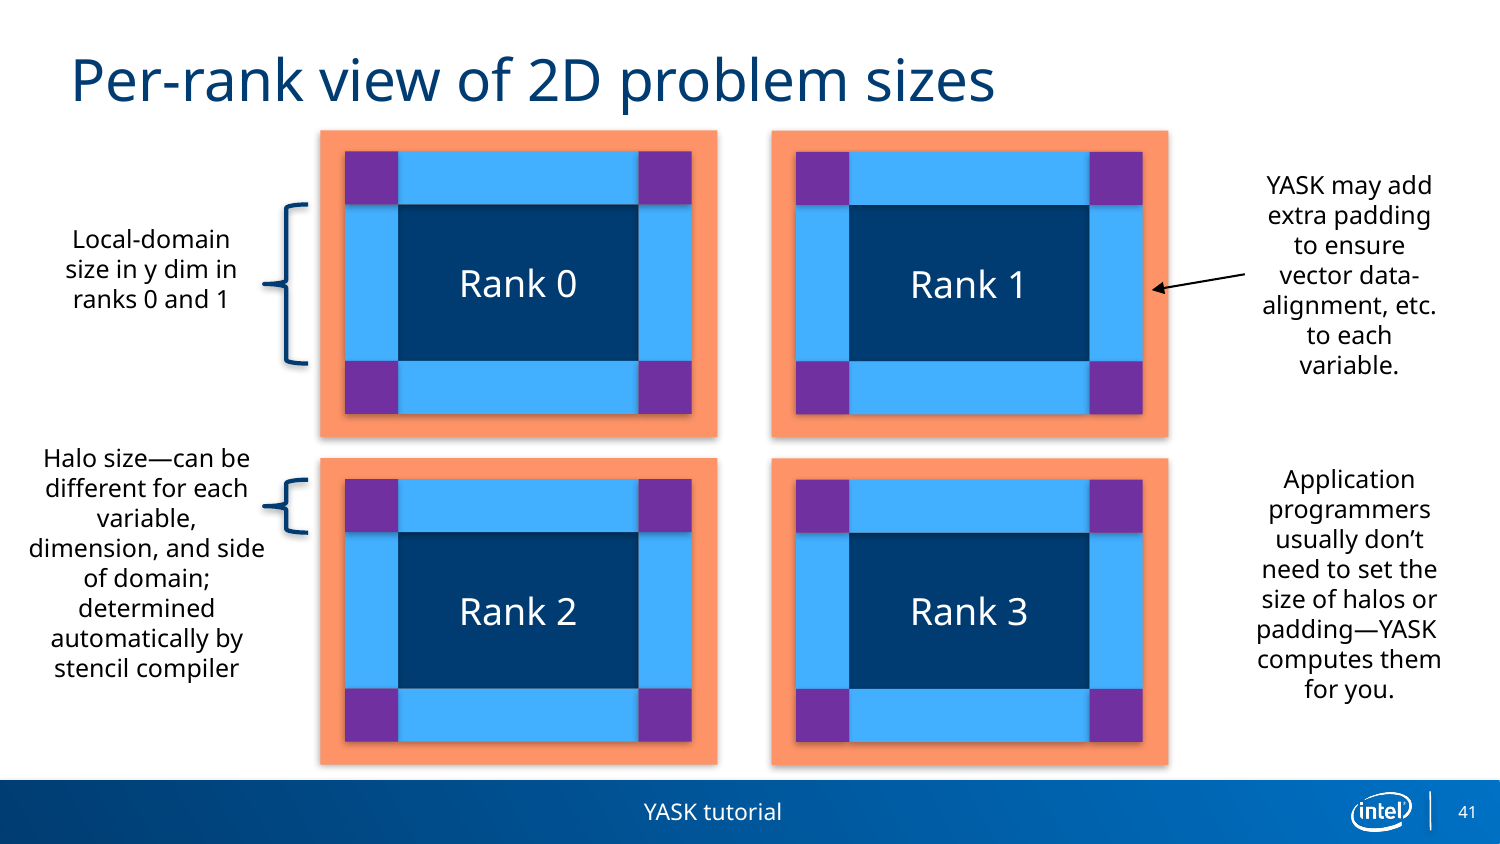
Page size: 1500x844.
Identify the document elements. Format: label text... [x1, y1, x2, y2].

title Per-rank view of 2D problem sizes [55, 35, 1425, 123]
footer YASK tutorial [439, 789, 988, 835]
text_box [320, 457, 718, 765]
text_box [320, 130, 718, 438]
text_box [262, 202, 309, 366]
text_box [771, 130, 1169, 438]
text_box Application programmers usually don’t need to set the size of halos or padding—YASK computes them for you. [1228, 456, 1471, 711]
slide_number 41 [1127, 791, 1478, 837]
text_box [1151, 275, 1245, 291]
text_box YASK may add extra padding to ensure vector data-alignment, etc. to each variable. [1244, 162, 1455, 387]
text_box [771, 458, 1169, 766]
text_box Halo size—can be different for each variable, dimension, and side of domain; determined automatically by stencil compiler [13, 435, 281, 690]
text_box Local-domain size in y dim in ranks 0 and 1 [40, 216, 263, 321]
text_box [281, 477, 309, 535]
